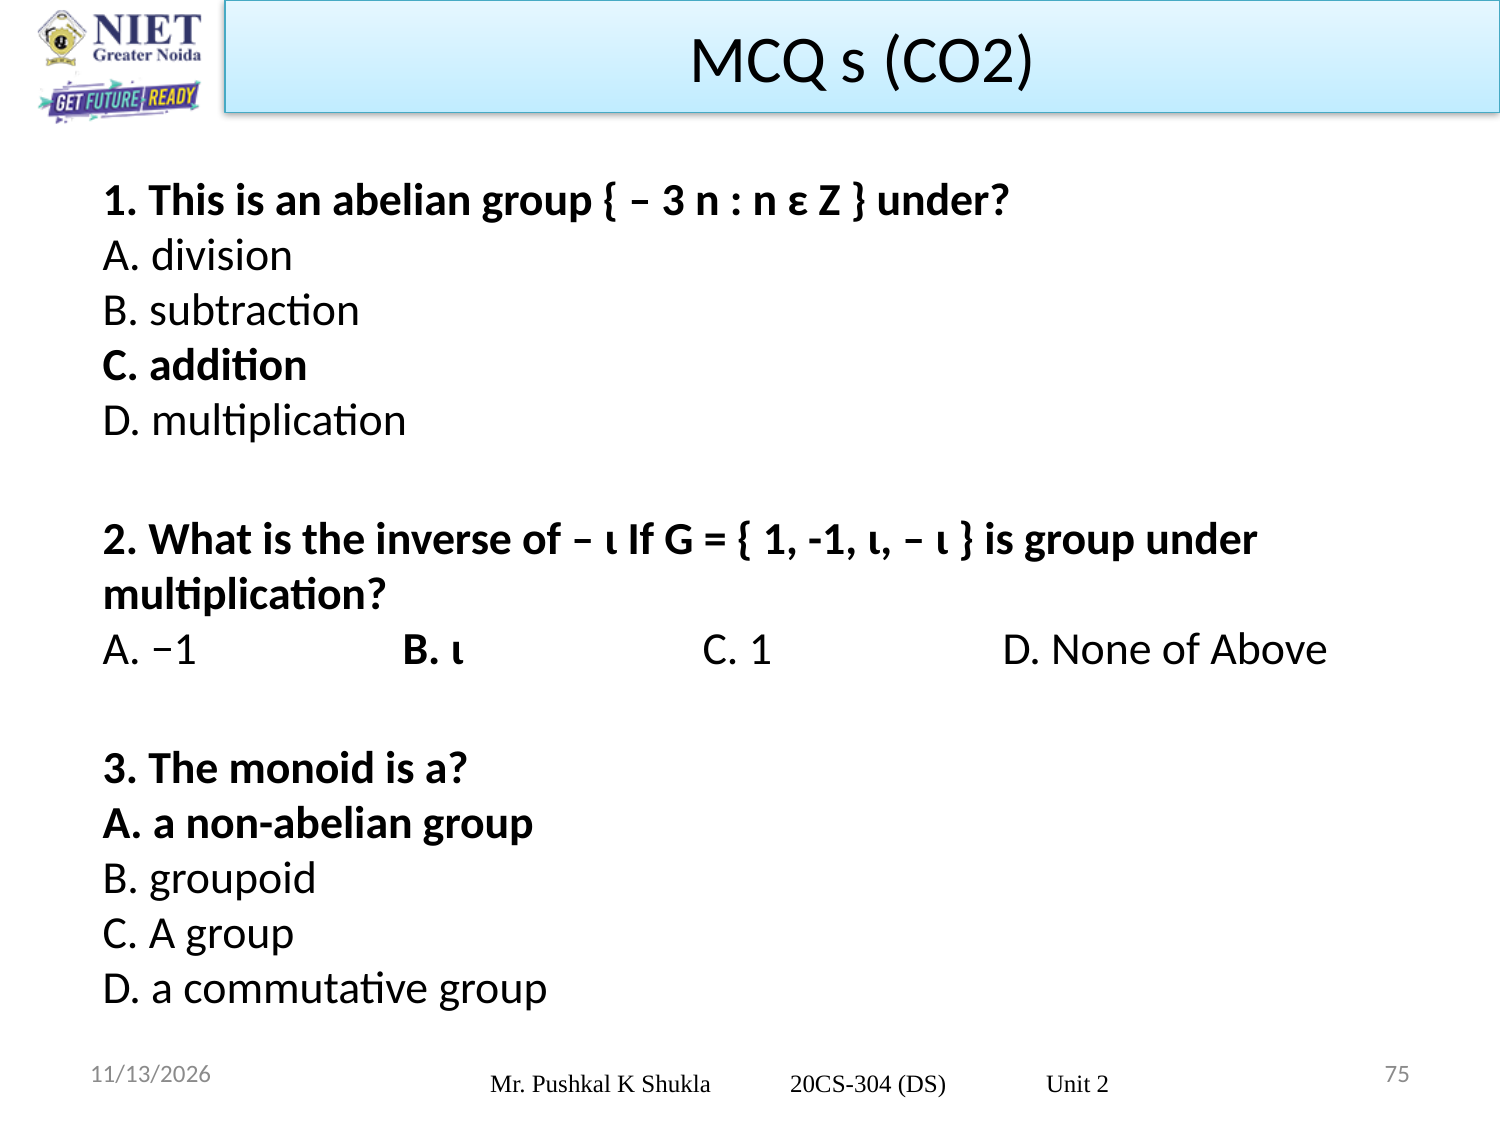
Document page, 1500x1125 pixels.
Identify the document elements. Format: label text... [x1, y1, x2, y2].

picture [0, 0, 238, 135]
slide_number 75 [1074, 1042, 1425, 1103]
list 1. This is an abelian group { – 3 n : n ε Z } under? A. division B. subtraction C. addition D. multiplication 2. What is the inverse of – ι If G = { 1, -1, ι, – ι } is group under multiplication? A. −1 B. ι C. 1 D. None of Above 3. The monoid is a? A. a non-abelian group B. groupoid C. A group D. a commutative group [87, 162, 1438, 1022]
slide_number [75, 1042, 425, 1103]
text_box MCQ s (CO2) [238, 0, 1500, 113]
footer Mr. Pushkal K Shukla 20CS-304 (DS) Unit 2 [387, 1052, 1213, 1113]
